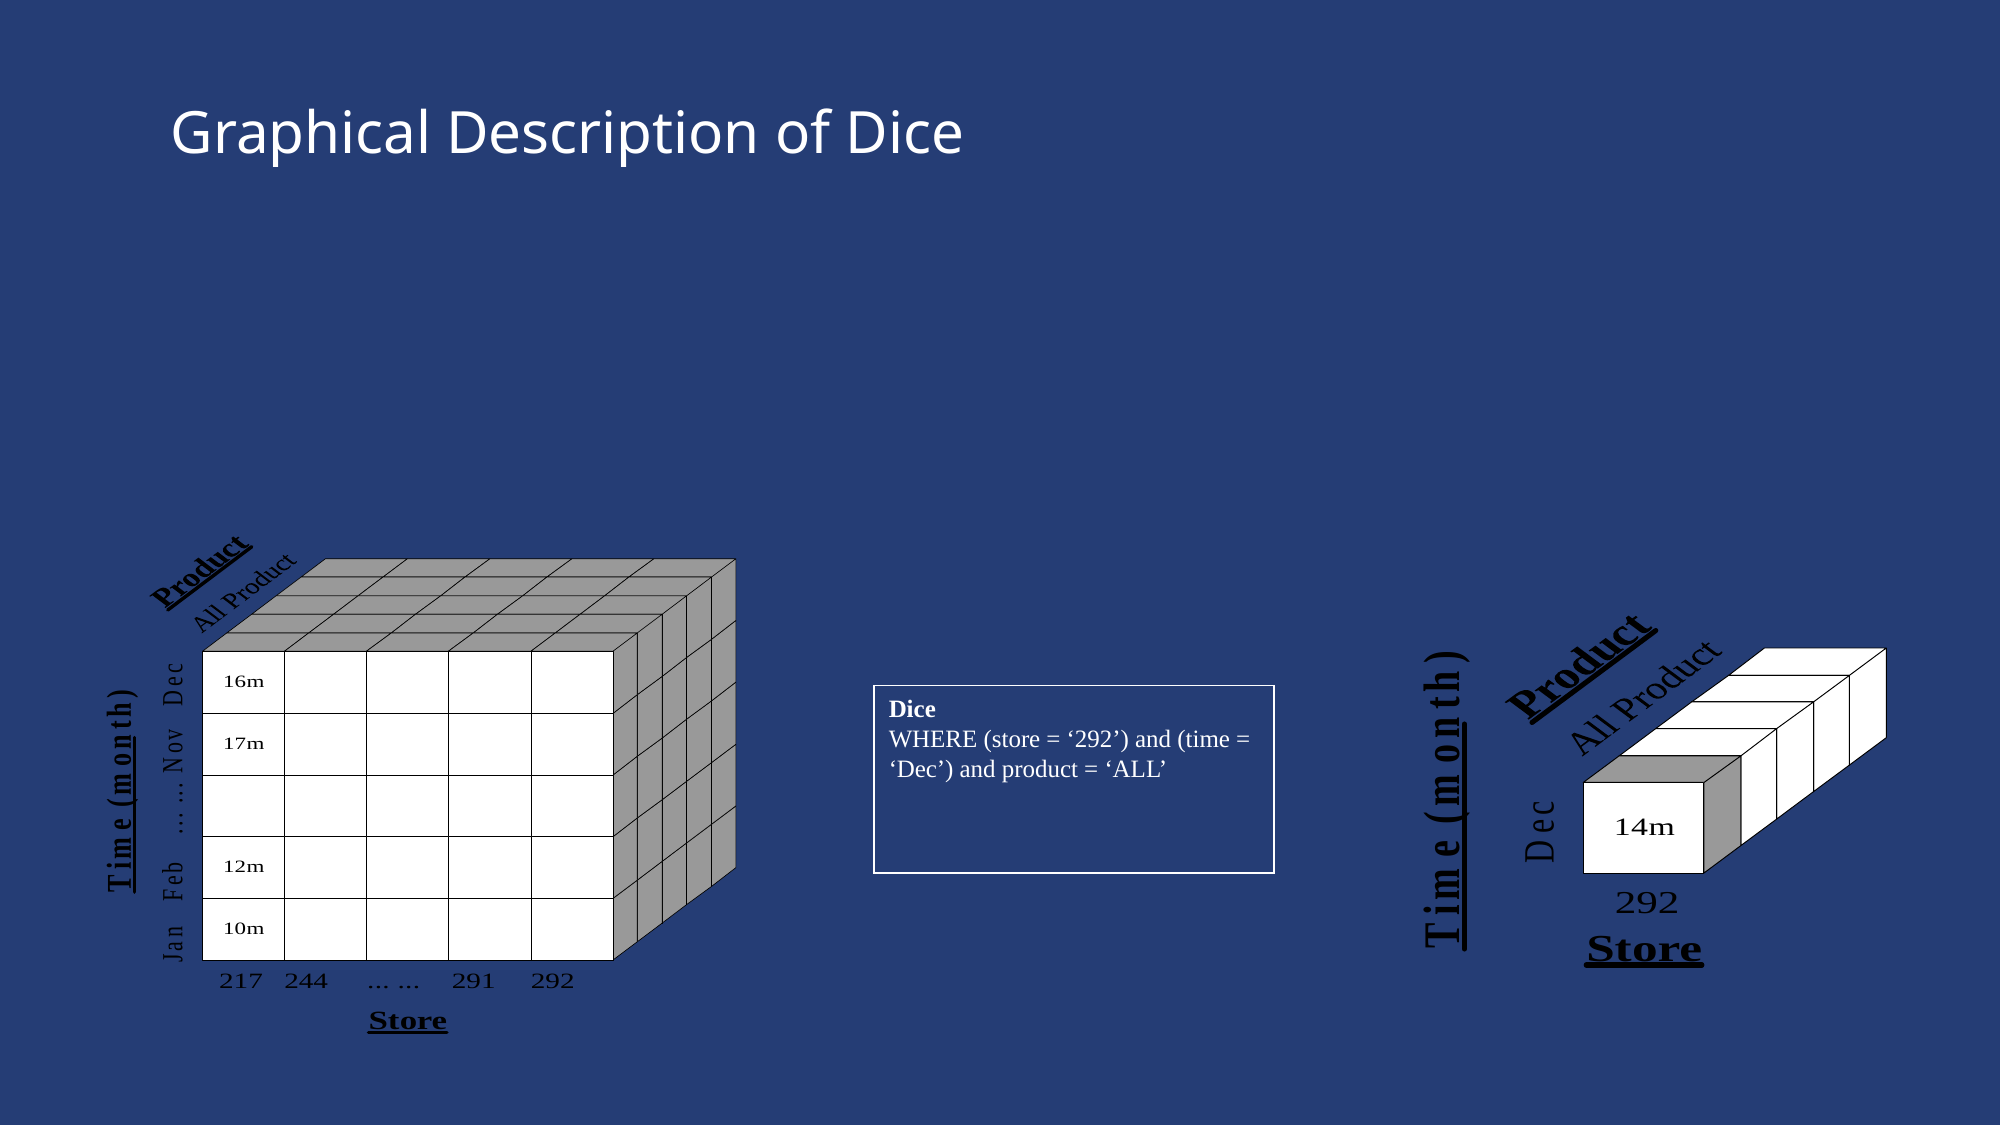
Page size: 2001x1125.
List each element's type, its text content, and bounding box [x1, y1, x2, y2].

list Graphical Description of Dice [133, 87, 1934, 530]
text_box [86, 503, 1892, 1048]
